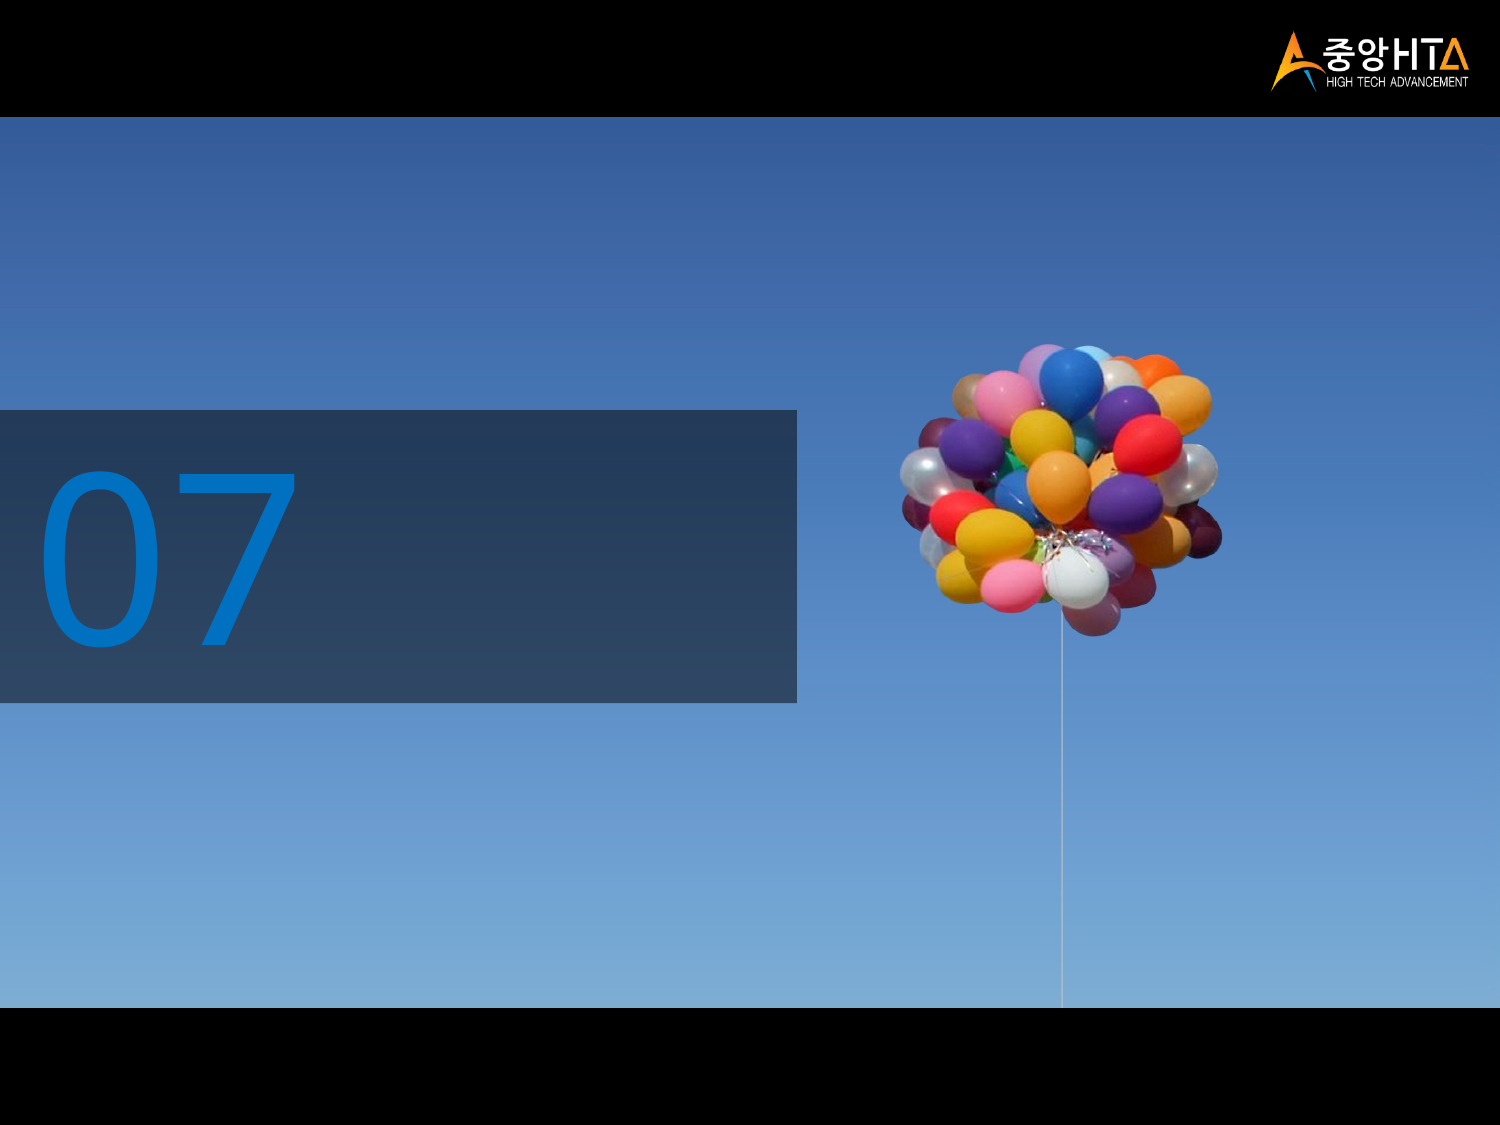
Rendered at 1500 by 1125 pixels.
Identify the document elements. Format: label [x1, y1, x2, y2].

picture [1269, 30, 1470, 93]
picture [0, 116, 1500, 1008]
